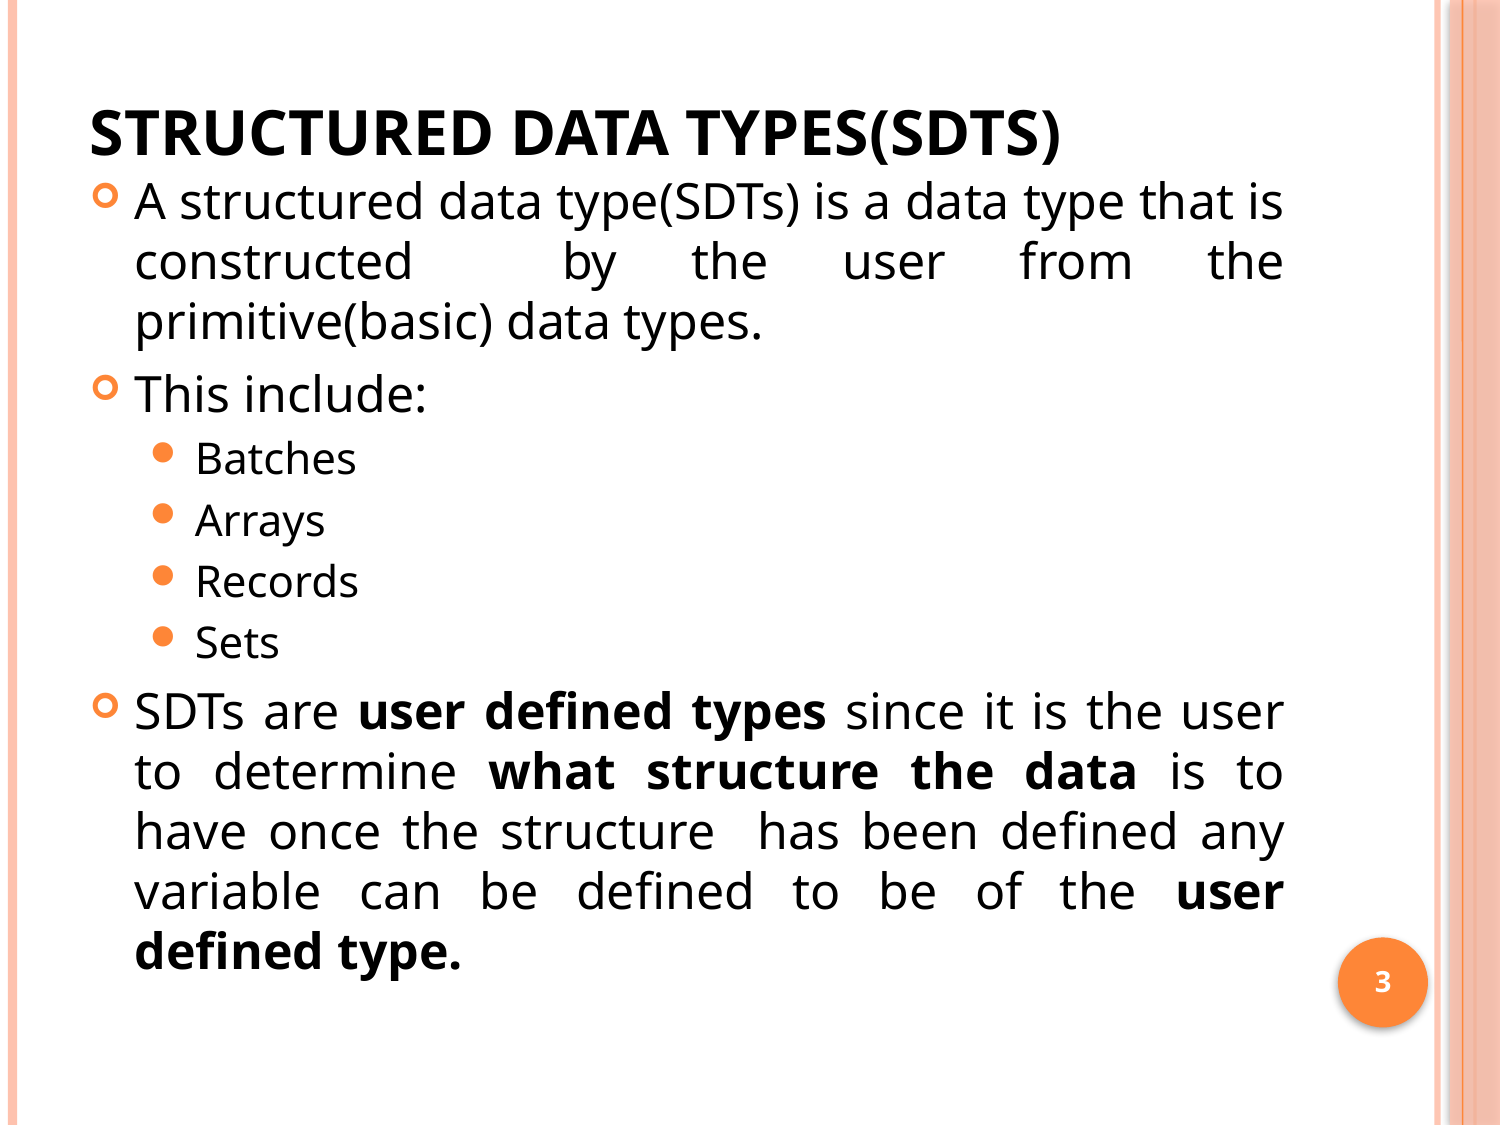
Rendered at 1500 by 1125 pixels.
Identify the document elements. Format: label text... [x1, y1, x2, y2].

title Structured data types(SDTs) [75, 45, 1300, 162]
list A structured data type(SDTs) is a data type that is constructed by the user from the primitive(basic) data types. This include: Batches Arrays Records Sets SDTs are user defined types since it is the user to determine what structure the data is to have once the structure has been defined any variable can be defined to be of the user defined type. [75, 162, 1300, 1062]
slide_number 3 [1333, 940, 1434, 1027]
